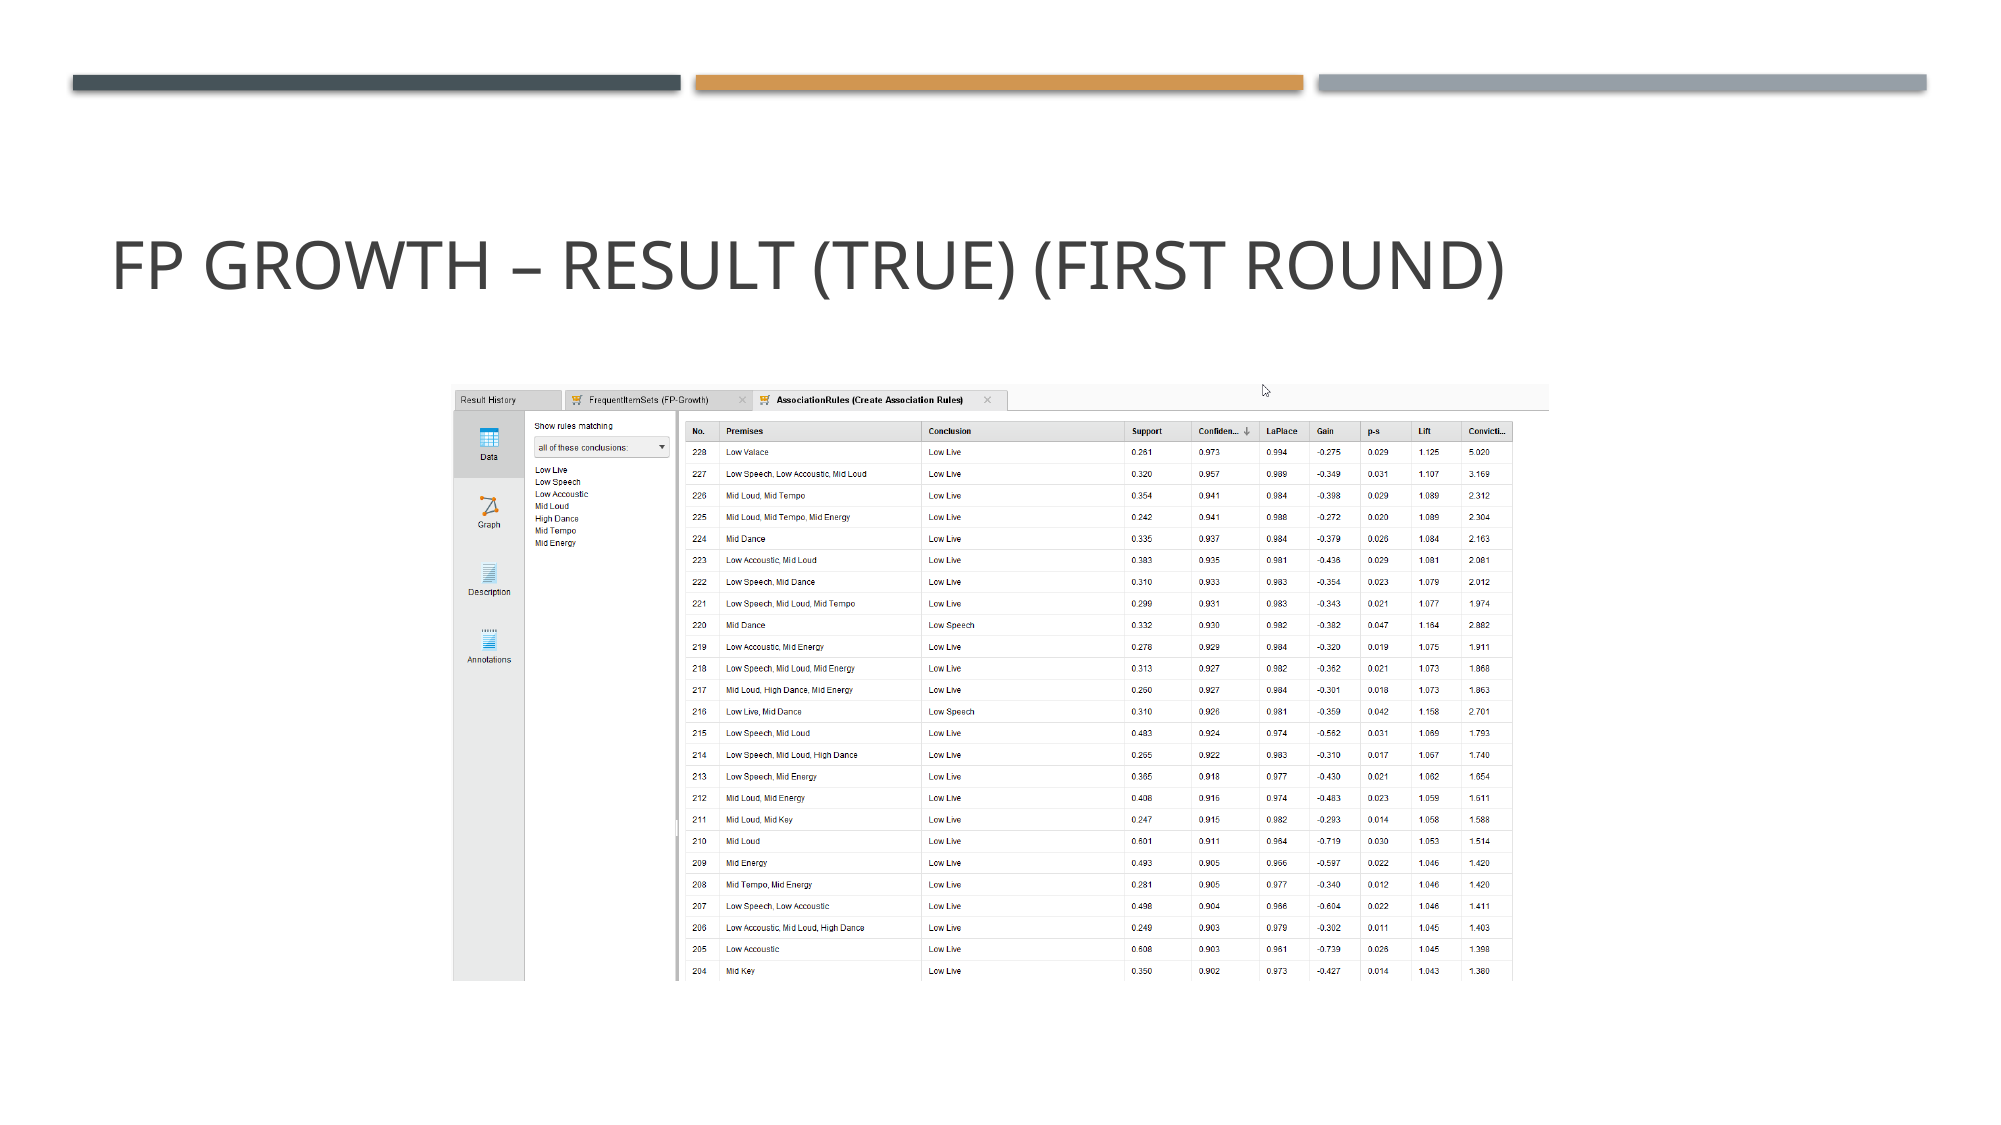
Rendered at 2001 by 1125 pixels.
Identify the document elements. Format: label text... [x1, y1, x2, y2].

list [451, 383, 1549, 981]
title FP Growth – Result (TRUE) (First Round) [95, 115, 1905, 311]
